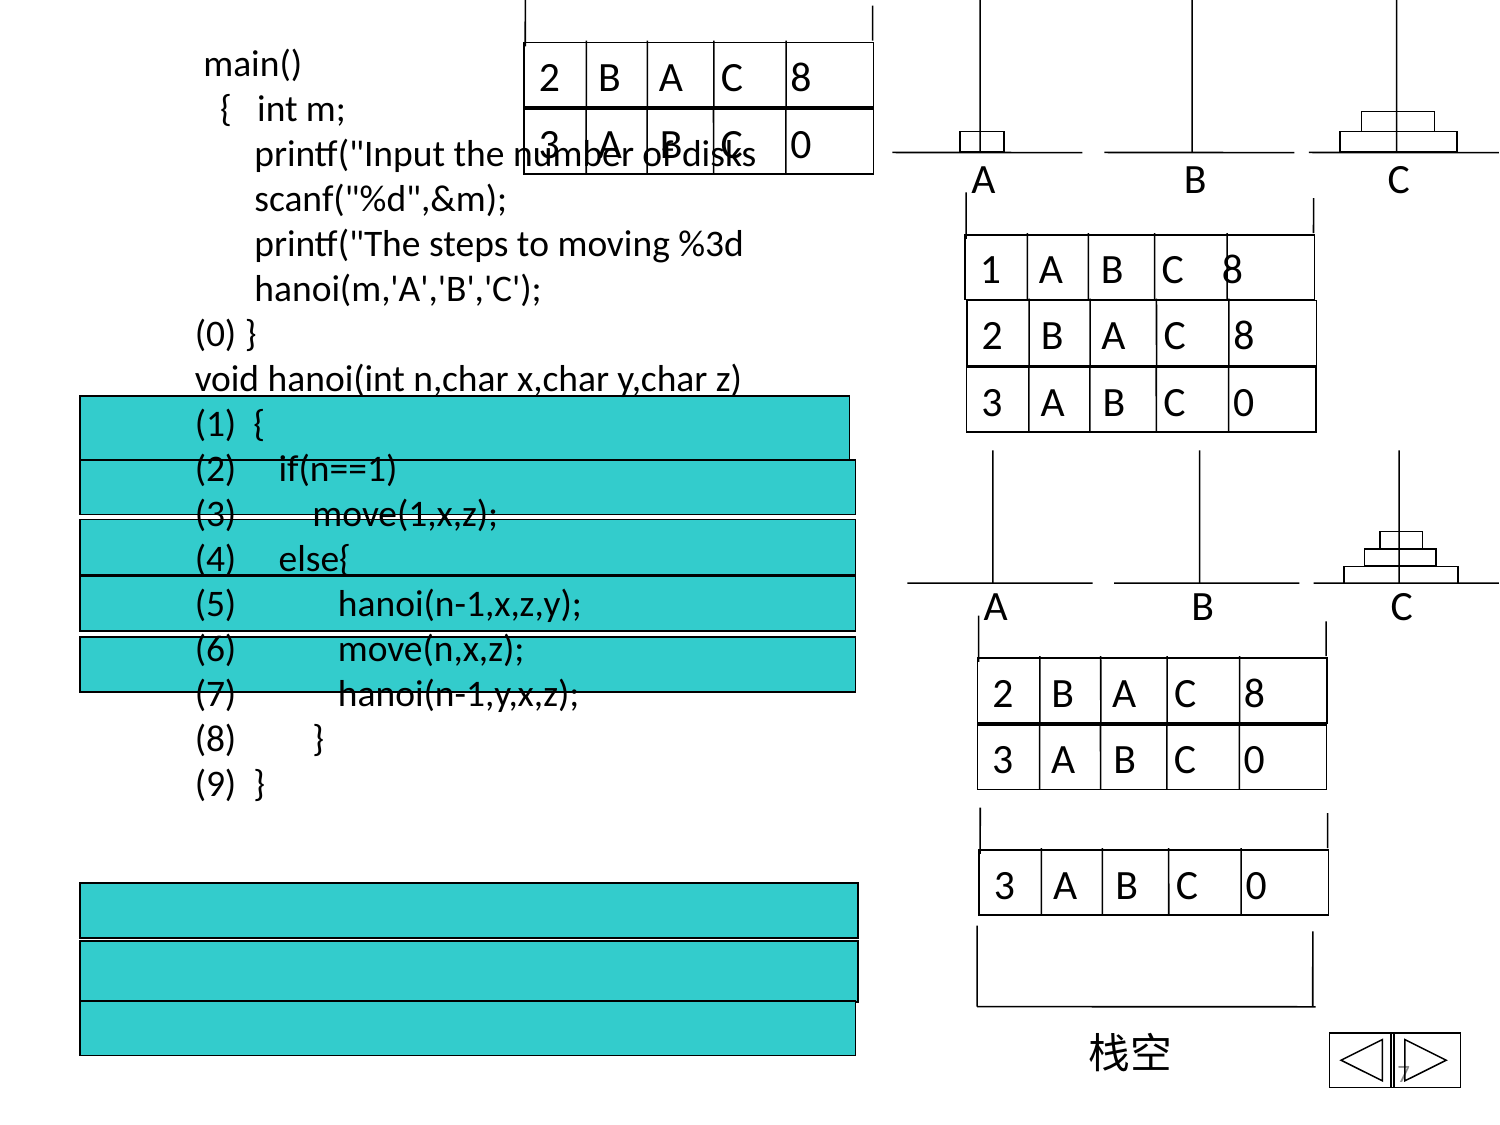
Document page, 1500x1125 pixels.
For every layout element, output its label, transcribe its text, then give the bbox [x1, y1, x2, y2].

text_box [772, 519, 856, 575]
text_box [80, 941, 859, 1002]
text_box [772, 396, 850, 459]
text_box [976, 925, 1316, 1085]
text_box [772, 459, 856, 515]
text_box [977, 615, 1328, 791]
text_box [80, 576, 180, 632]
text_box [892, 0, 1500, 210]
slide_number 7 [1074, 1042, 1425, 1103]
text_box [978, 807, 1329, 917]
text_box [523, 0, 874, 176]
text_box [80, 519, 180, 575]
text_box [1390, 1032, 1461, 1088]
text_box [80, 459, 180, 515]
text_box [906, 450, 1500, 637]
text_box [80, 1000, 856, 1056]
text_box [1329, 1032, 1390, 1088]
text_box [80, 882, 858, 938]
text_box [772, 636, 856, 692]
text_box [964, 192, 1317, 434]
text_box [80, 396, 180, 459]
text_box [772, 576, 856, 632]
text_box [80, 636, 180, 692]
text_box main() { int m; printf("Input the number of disks scanf("%d",&m); printf("The steps to moving %3d hanoi(m,'A','B','C'); (0) } void hanoi(int n,char x,char y,char z) (1) { (2) if(n==1) (3) move(1,x,z); (4) else{ (5) hanoi(n-1,x,z,y); (6) move(n,x,z); (7) hanoi(n-1,y,x,z); (8) } (9) } [180, 31, 772, 812]
